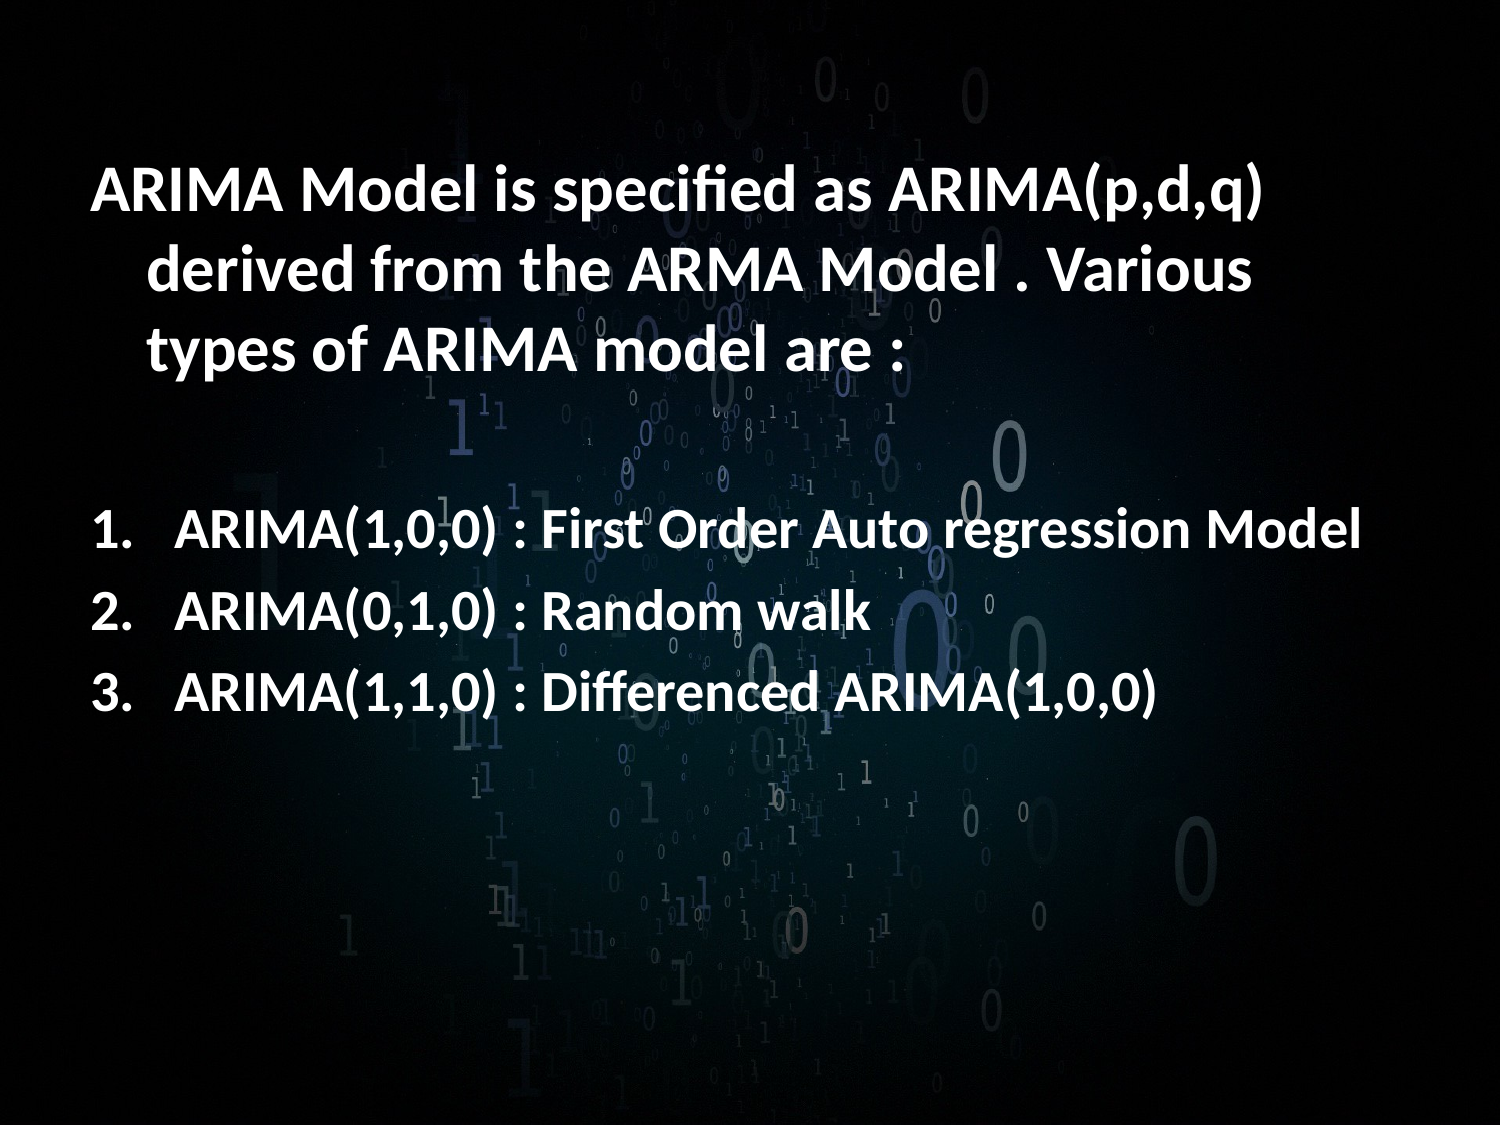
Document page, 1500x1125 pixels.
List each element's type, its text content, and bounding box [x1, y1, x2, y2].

picture [0, 0, 1500, 1125]
list ARIMA Model is specified as ARIMA(p,d,q) derived from the ARMA Model . Various types of ARIMA model are : ARIMA(1,0,0) : First Order Auto regression Model ARIMA(0,1,0) : Random walk ARIMA(1,1,0) : Differenced ARIMA(1,0,0) [75, 137, 1425, 980]
